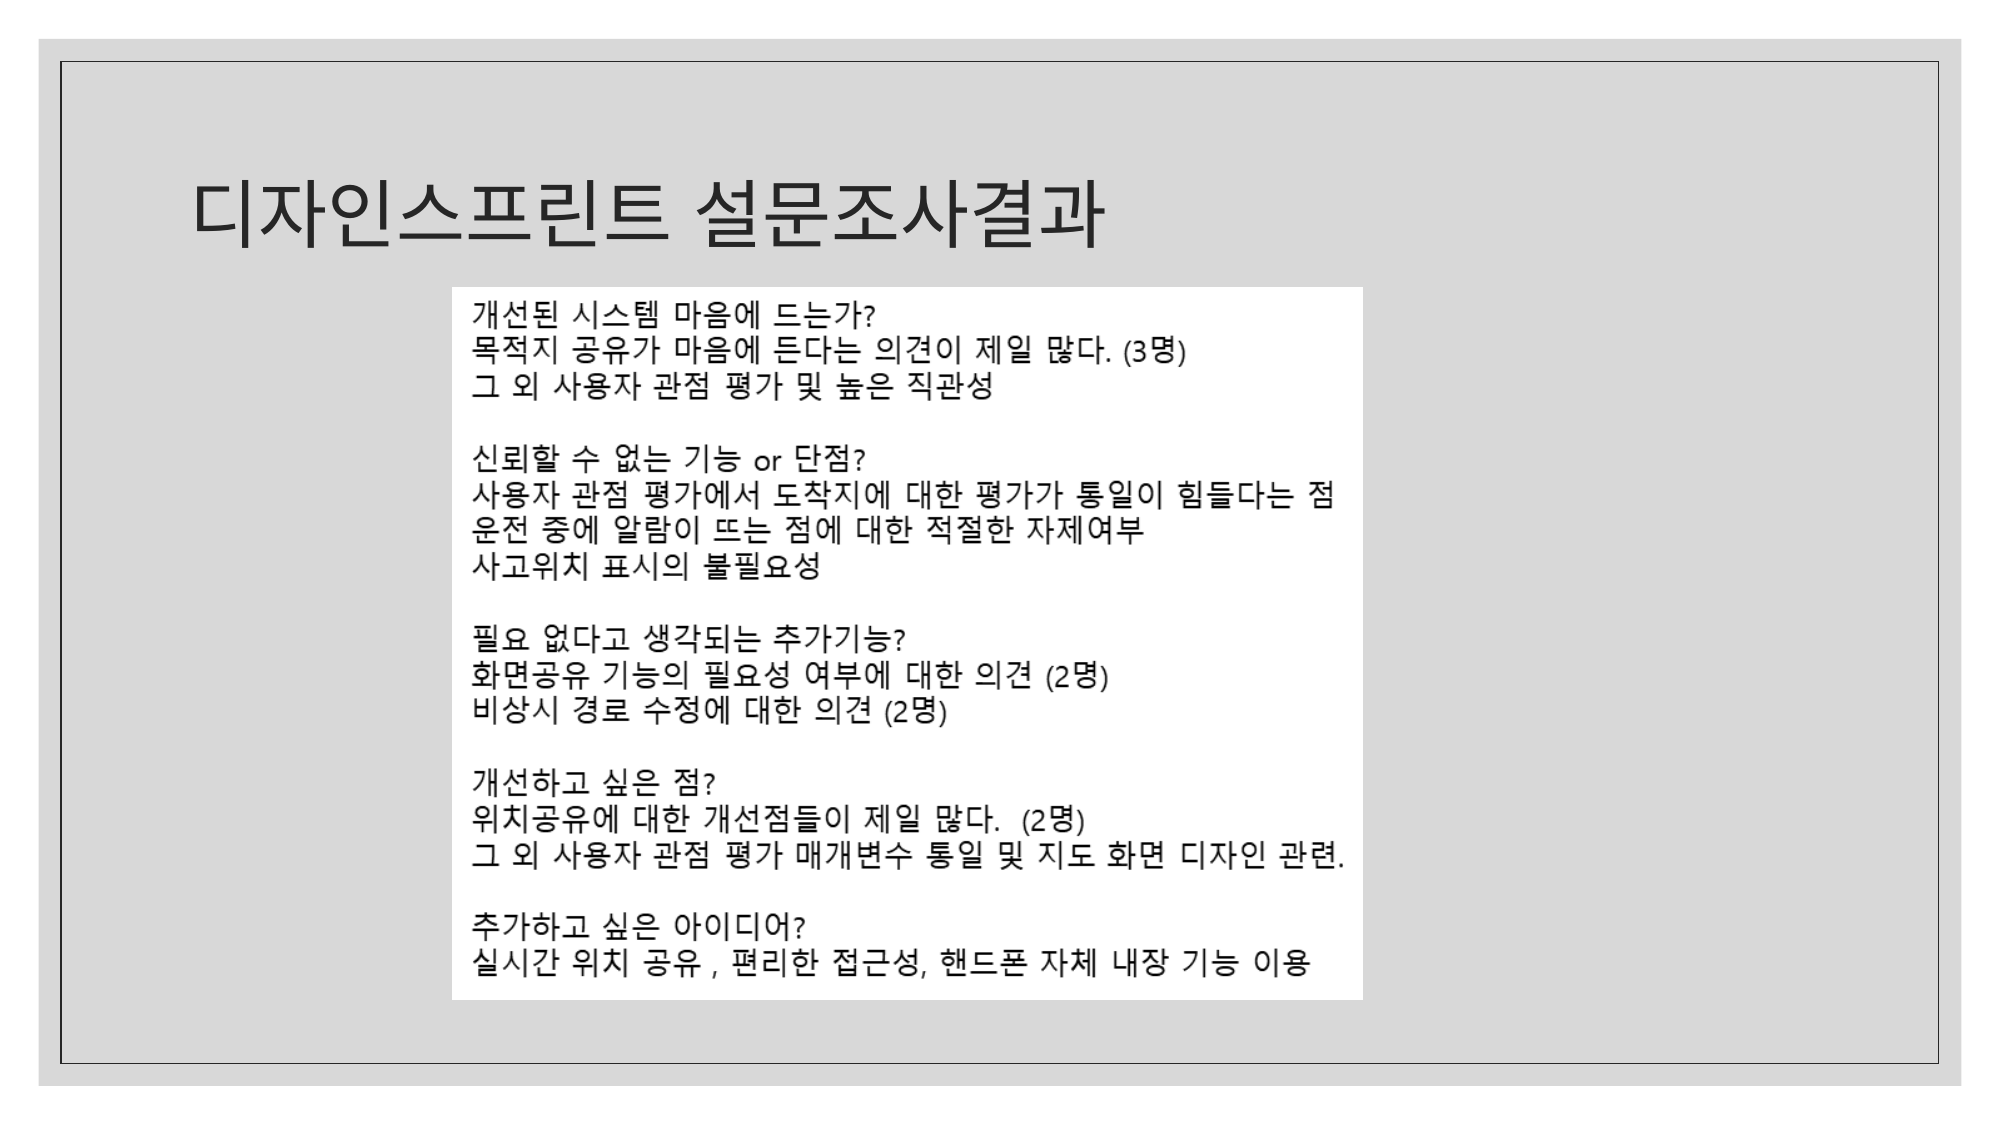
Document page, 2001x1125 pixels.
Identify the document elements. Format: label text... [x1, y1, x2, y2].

picture [452, 287, 1363, 1001]
title 디자인스프린트 설문조사결과 [174, 105, 1825, 331]
